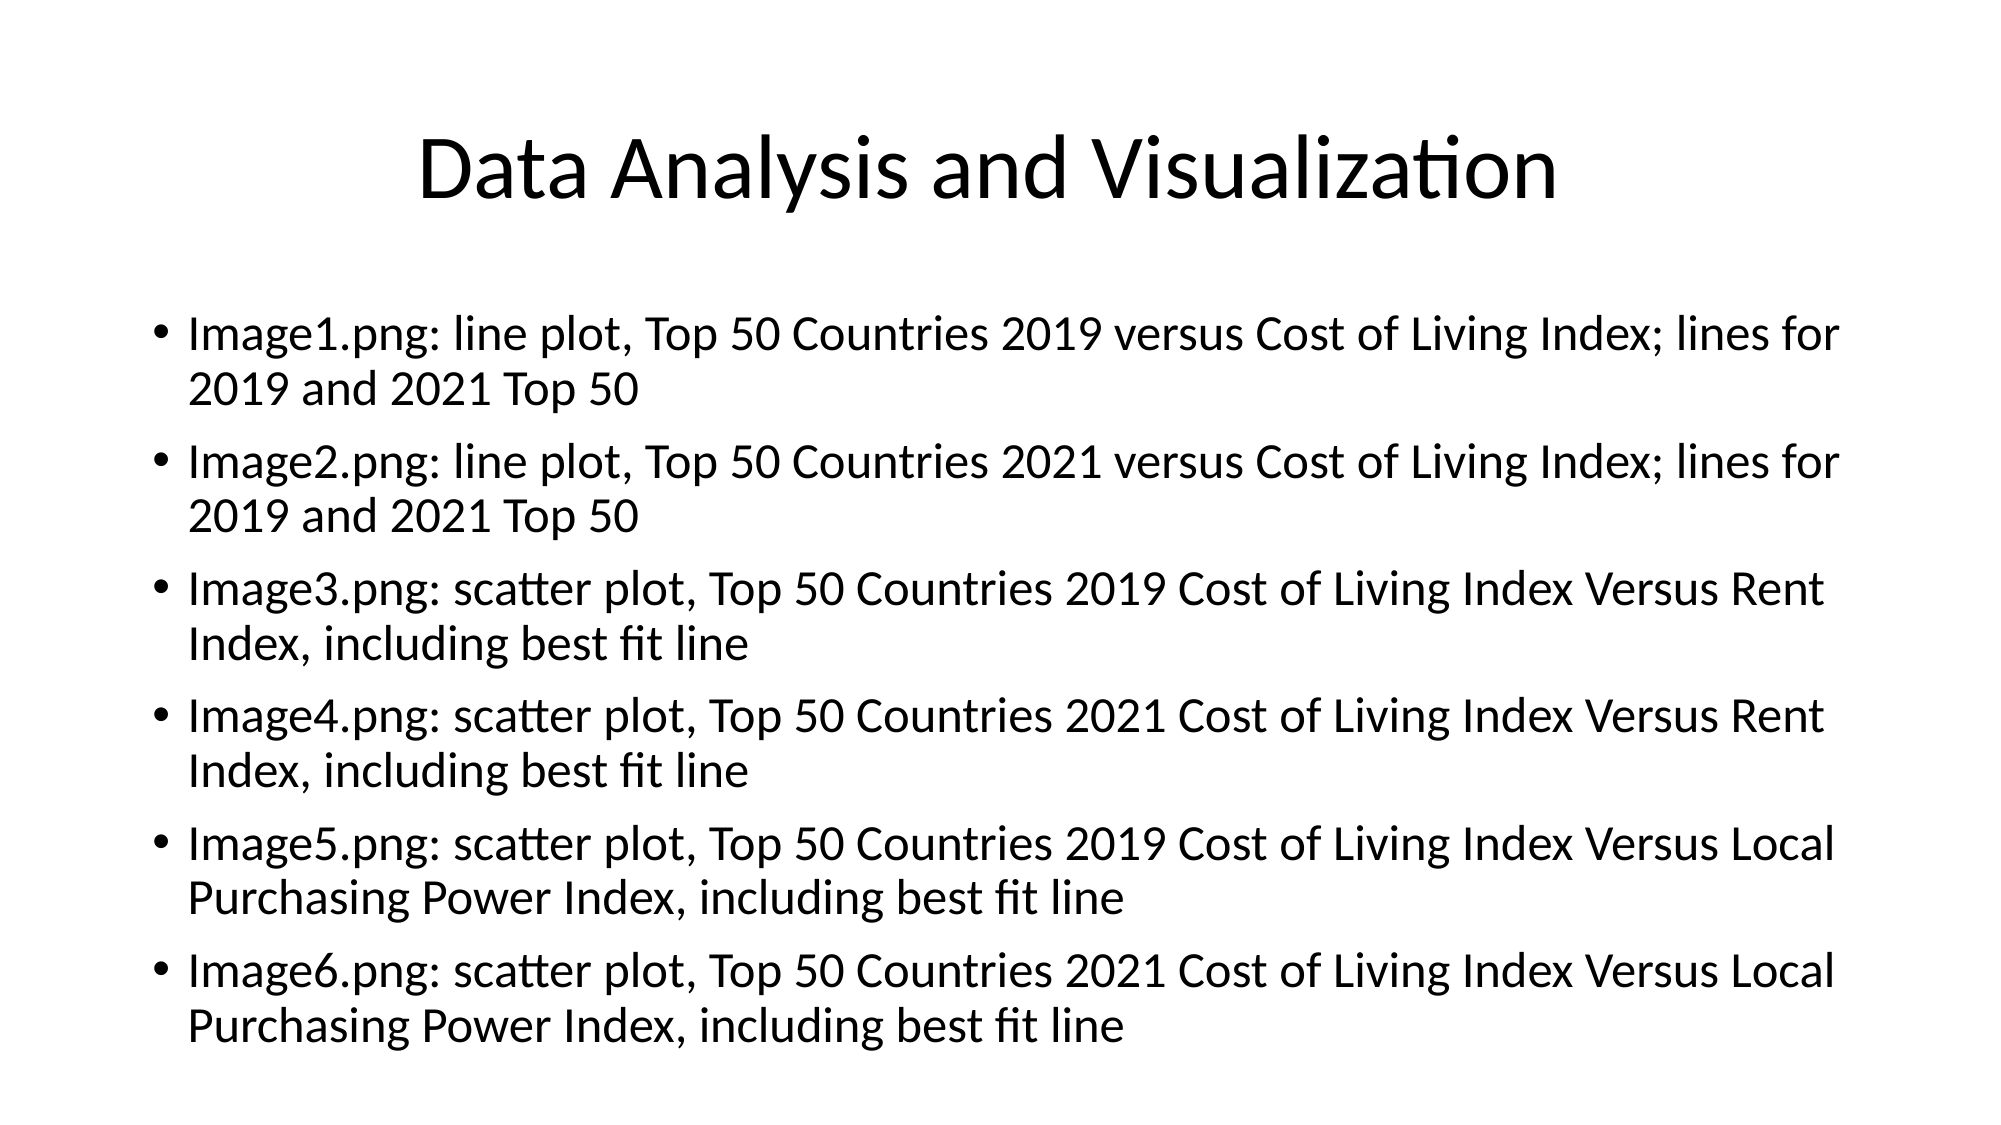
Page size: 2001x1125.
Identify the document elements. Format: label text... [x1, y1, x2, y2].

title Data Analysis and Visualization [137, 59, 1863, 278]
list Image1.png: line plot, Top 50 Countries 2019 versus Cost of Living Index; lines for 2019 and 2021 Top 50 Image2.png: line plot, Top 50 Countries 2021 versus Cost of Living Index; lines for 2019 and 2021 Top 50 Image3.png: scatter plot, Top 50 Countries 2019 Cost of Living Index Versus Rent Index, including best fit line Image4.png: scatter plot, Top 50 Countries 2021 Cost of Living Index Versus Rent Index, including best fit line Image5.png: scatter plot, Top 50 Countries 2019 Cost of Living Index Versus Local Purchasing Power Index, including best fit line Image6.png: scatter plot, Top 50 Countries 2021 Cost of Living Index Versus Local Purchasing Power Index, including best fit line [137, 299, 1863, 1066]
